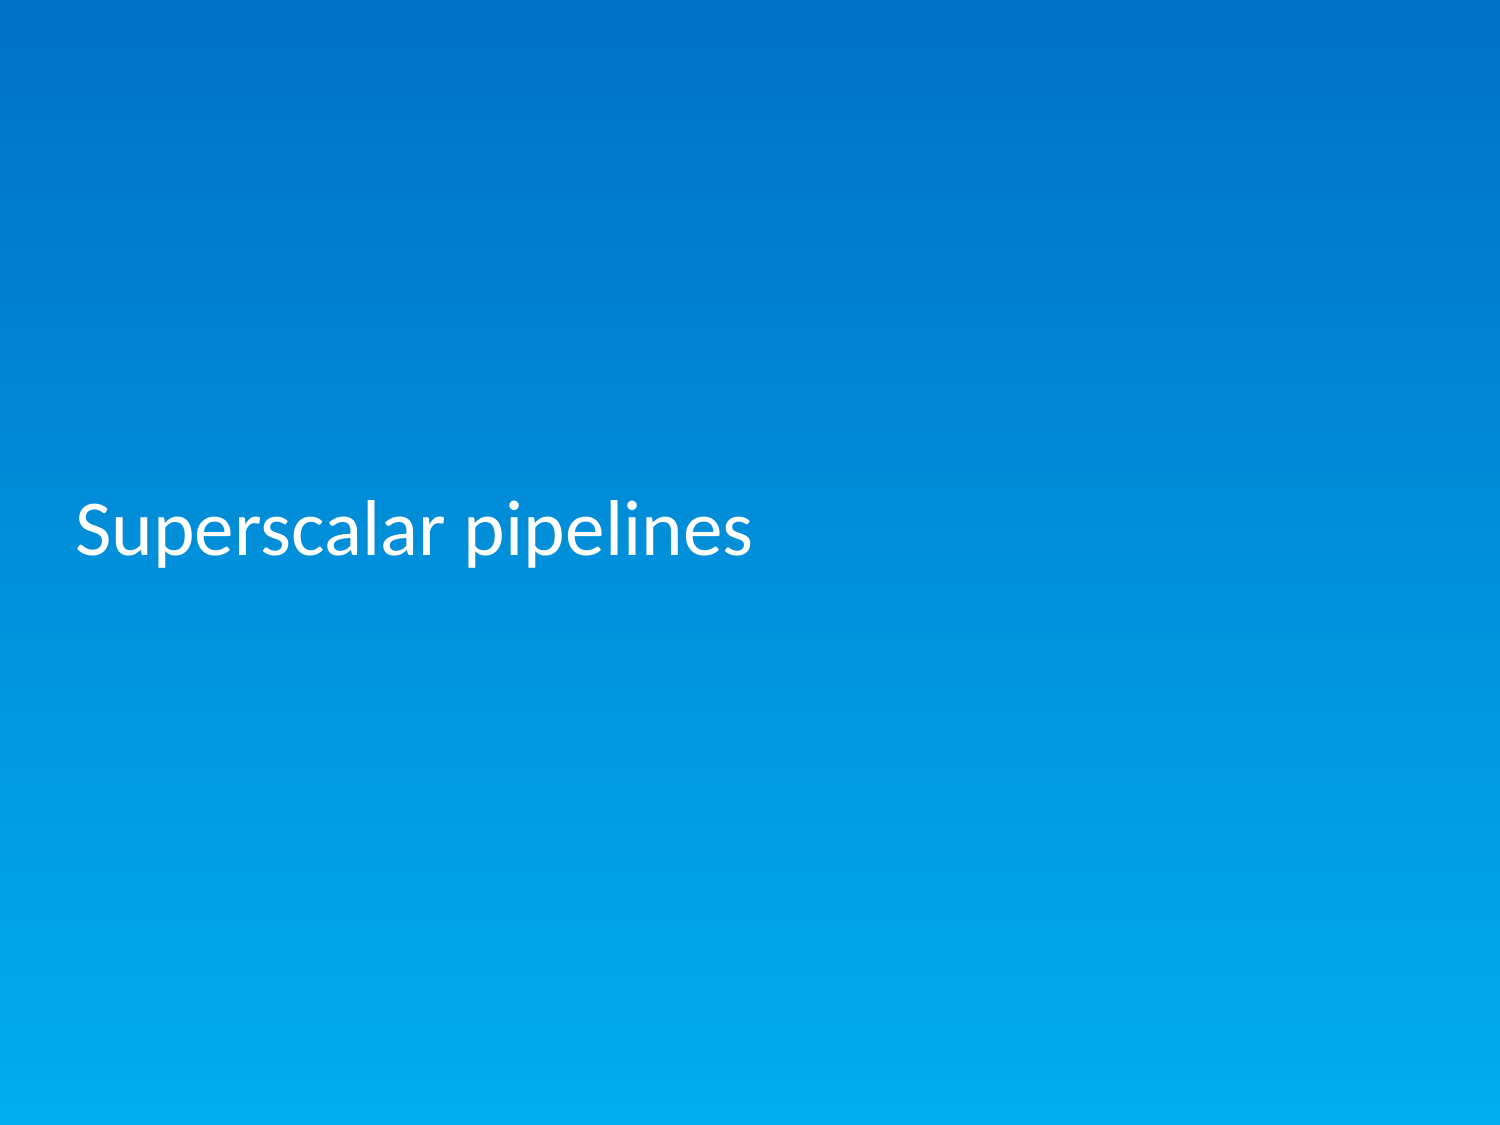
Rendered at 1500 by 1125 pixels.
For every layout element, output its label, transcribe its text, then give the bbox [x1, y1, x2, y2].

title Superscalar pipelines [74, 412, 1138, 637]
